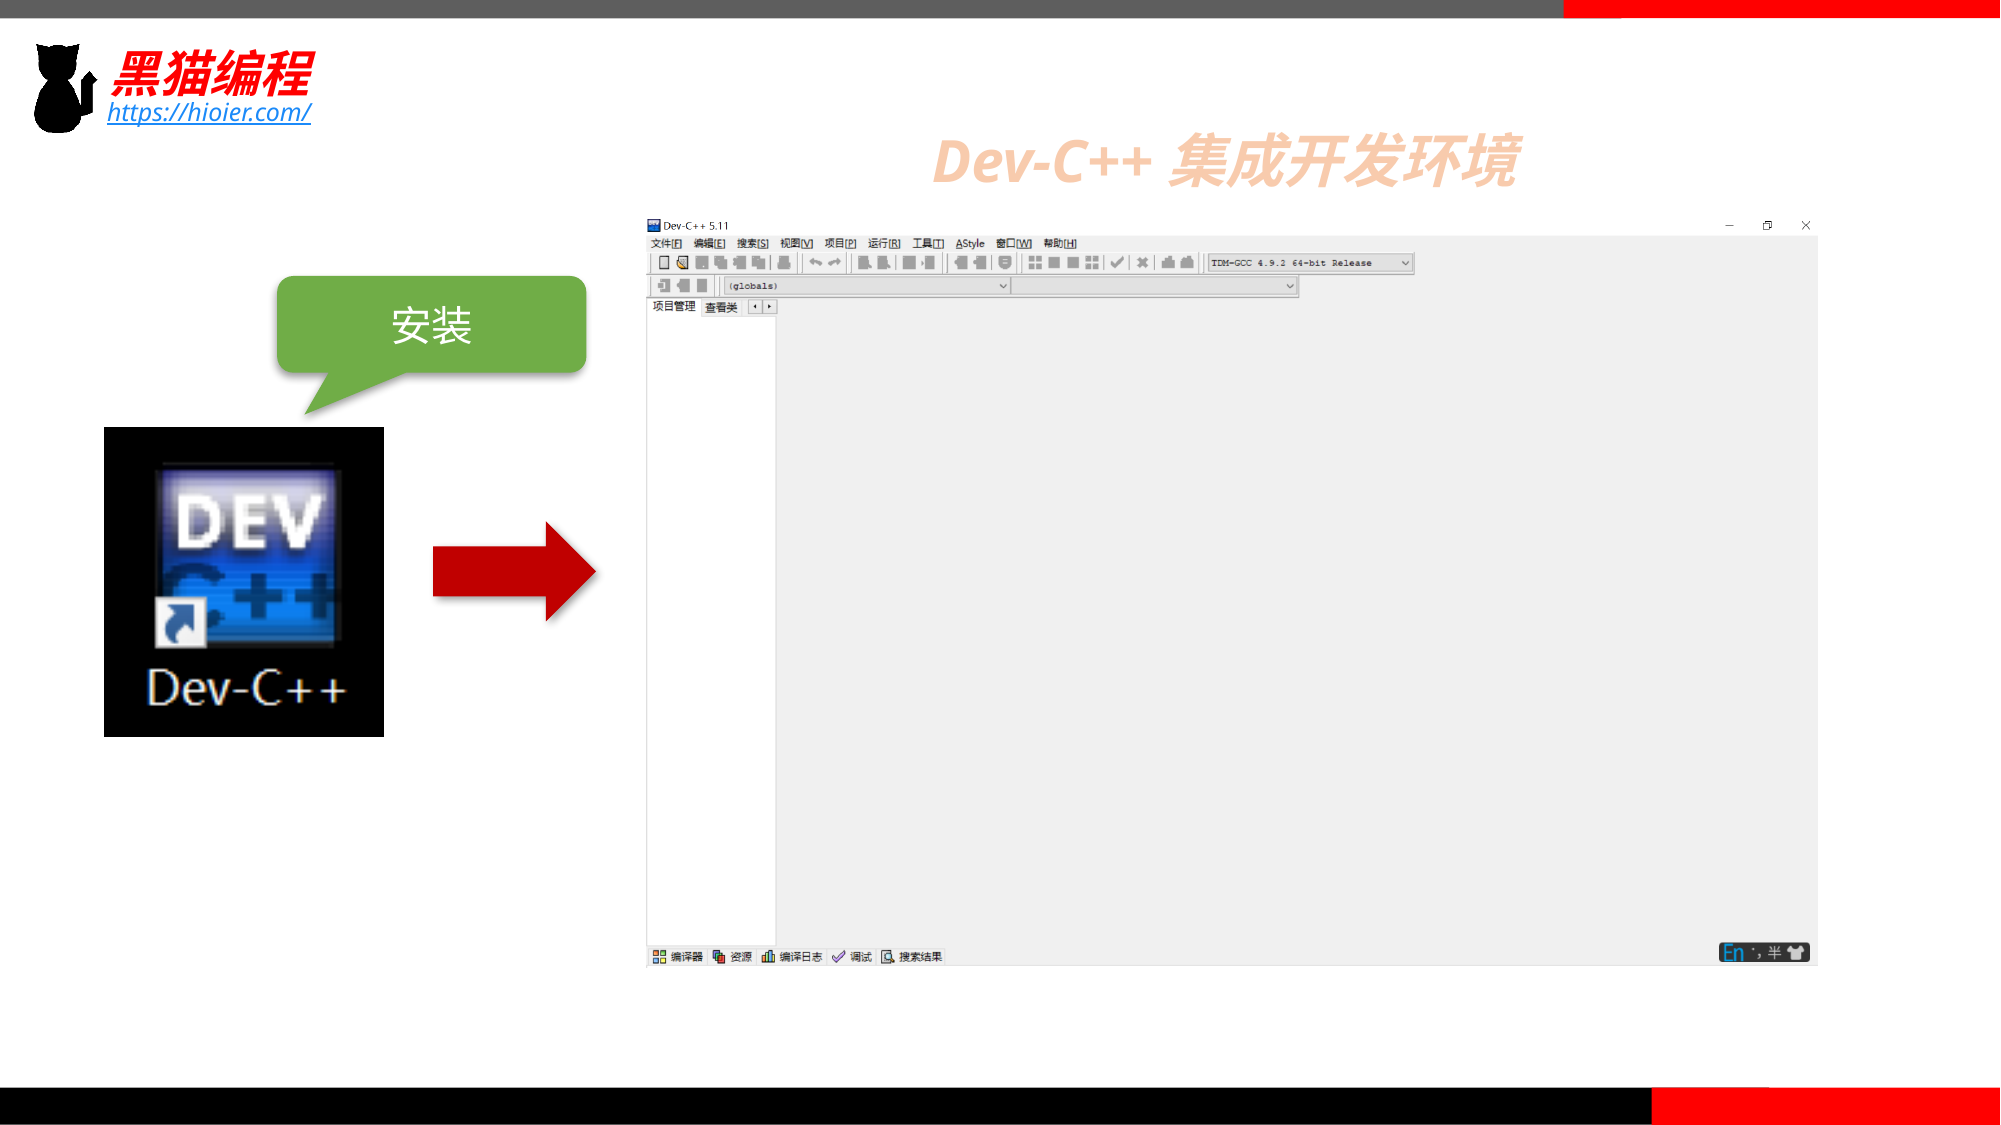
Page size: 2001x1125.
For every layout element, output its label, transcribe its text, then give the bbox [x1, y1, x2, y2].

picture [104, 426, 384, 737]
text_box [432, 518, 598, 624]
text_box Dev-C++集成开发环境 [917, 124, 1532, 203]
picture [21, 44, 110, 133]
text_box 安装 [276, 274, 588, 417]
picture [645, 216, 1818, 968]
